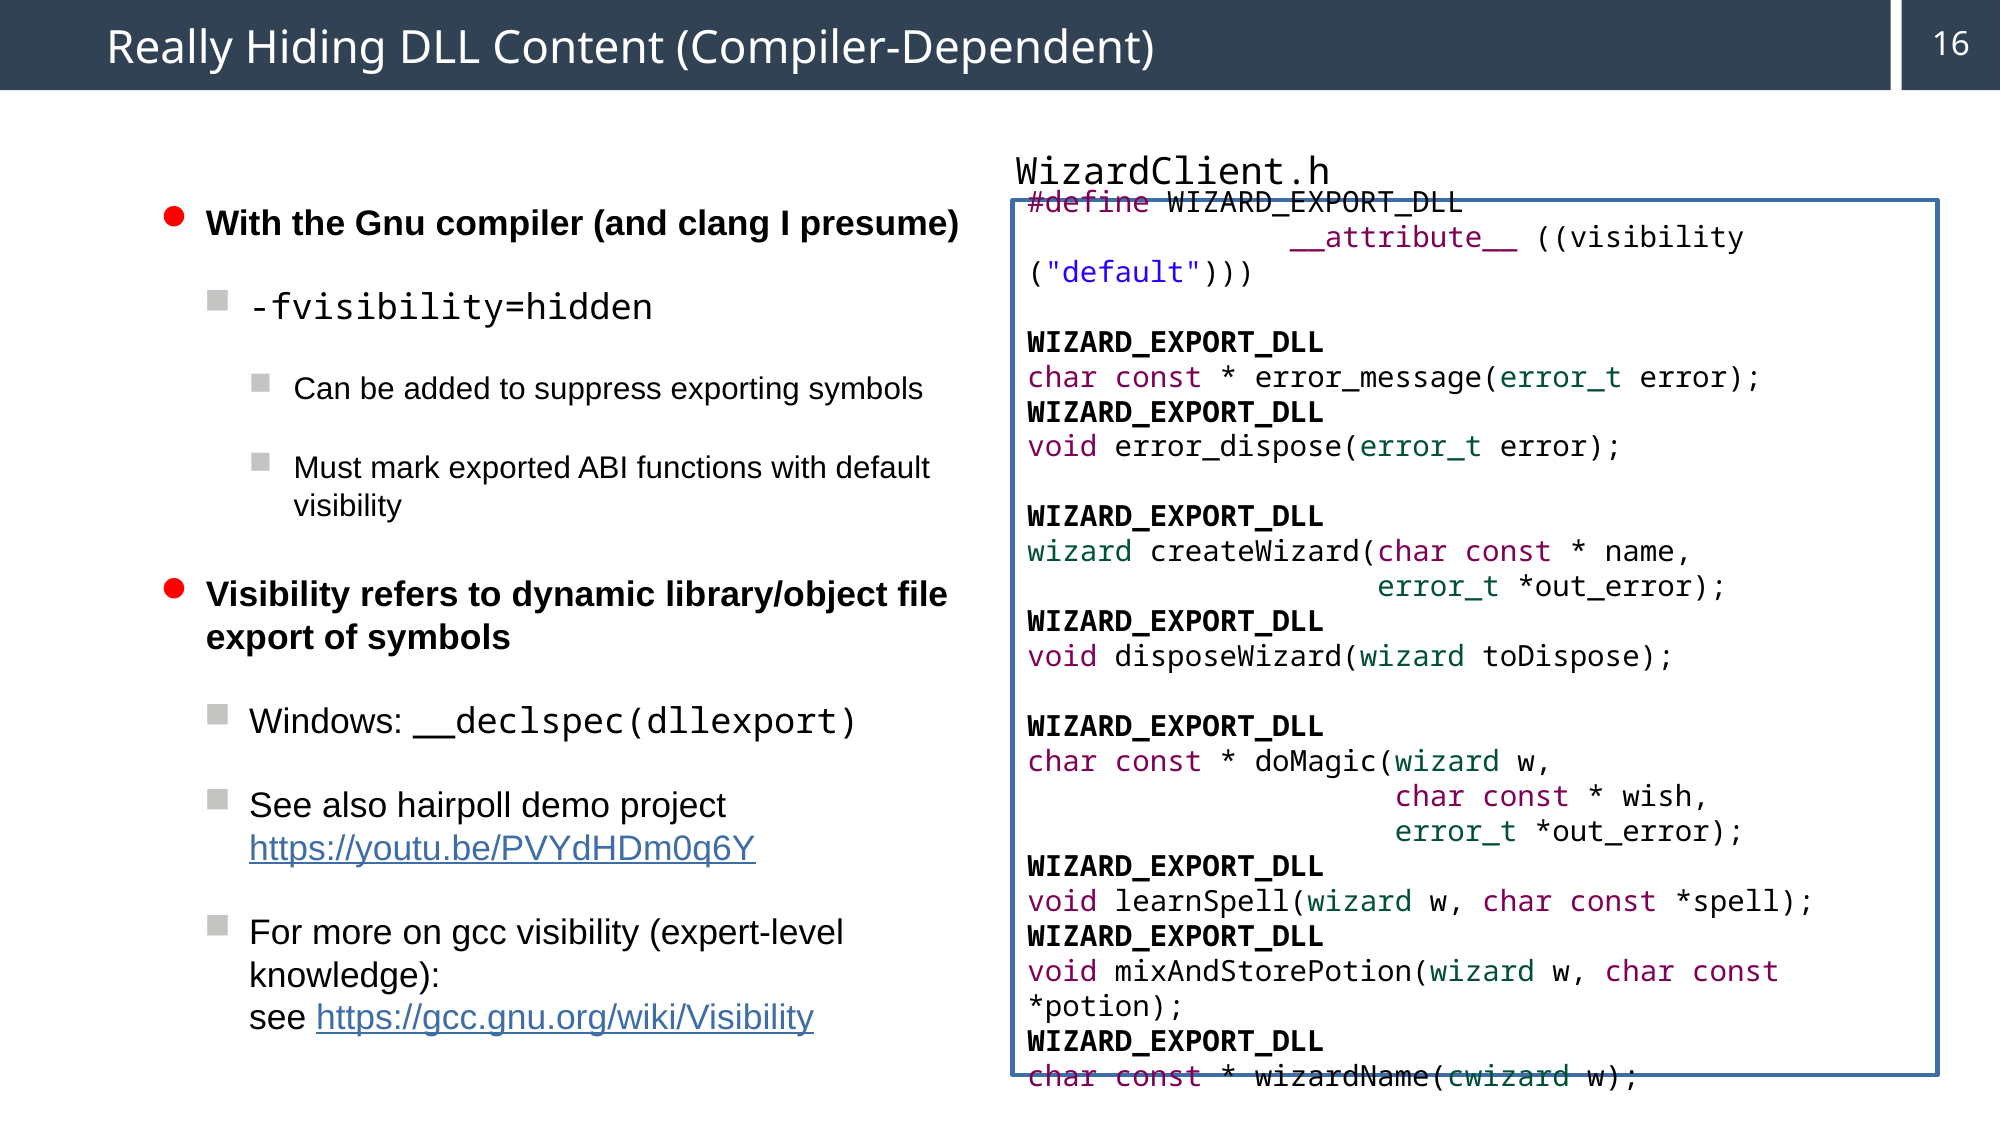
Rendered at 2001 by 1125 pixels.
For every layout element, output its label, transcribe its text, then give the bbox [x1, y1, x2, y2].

list With the Gnu compiler (and clang I presume) -fvisibility=hidden Can be added to suppress exporting symbols Must mark exported ABI functions with default visibility Visibility refers to dynamic library/object file export of symbols Windows: __declspec(dllexport) See also hairpoll demo project https://youtu.be/PVYdHDm0q6Y For more on gcc visibility (expert-level knowledge): see https://gcc.gnu.org/wiki/Visibility [102, 192, 1000, 984]
title Really Hiding DLL Content (Compiler-Dependent) [0, 0, 1891, 91]
text_box #define WIZARD_EXPORT_DLL __attribute__ ((visibility ("default"))) WIZARD_EXPORT_DLL char const * error_message(error_t error); WIZARD_EXPORT_DLL void error_dispose(error_t error); WIZARD_EXPORT_DLL wizard createWizard(char const * name, error_t *out_error); WIZARD_EXPORT_DLL void disposeWizard(wizard toDispose); WIZARD_EXPORT_DLL char const * doMagic(wizard w, char const * wish, error_t *out_error); WIZARD_EXPORT_DLL void learnSpell(wizard w, char const *spell); WIZARD_EXPORT_DLL void mixAndStorePotion(wizard w, char const *potion); WIZARD_EXPORT_DLL char const * wizardName(cwizard w); [1010, 198, 1940, 1077]
text_box WizardClient.h [1000, 139, 1346, 200]
slide_number 16 [1901, 0, 2000, 91]
